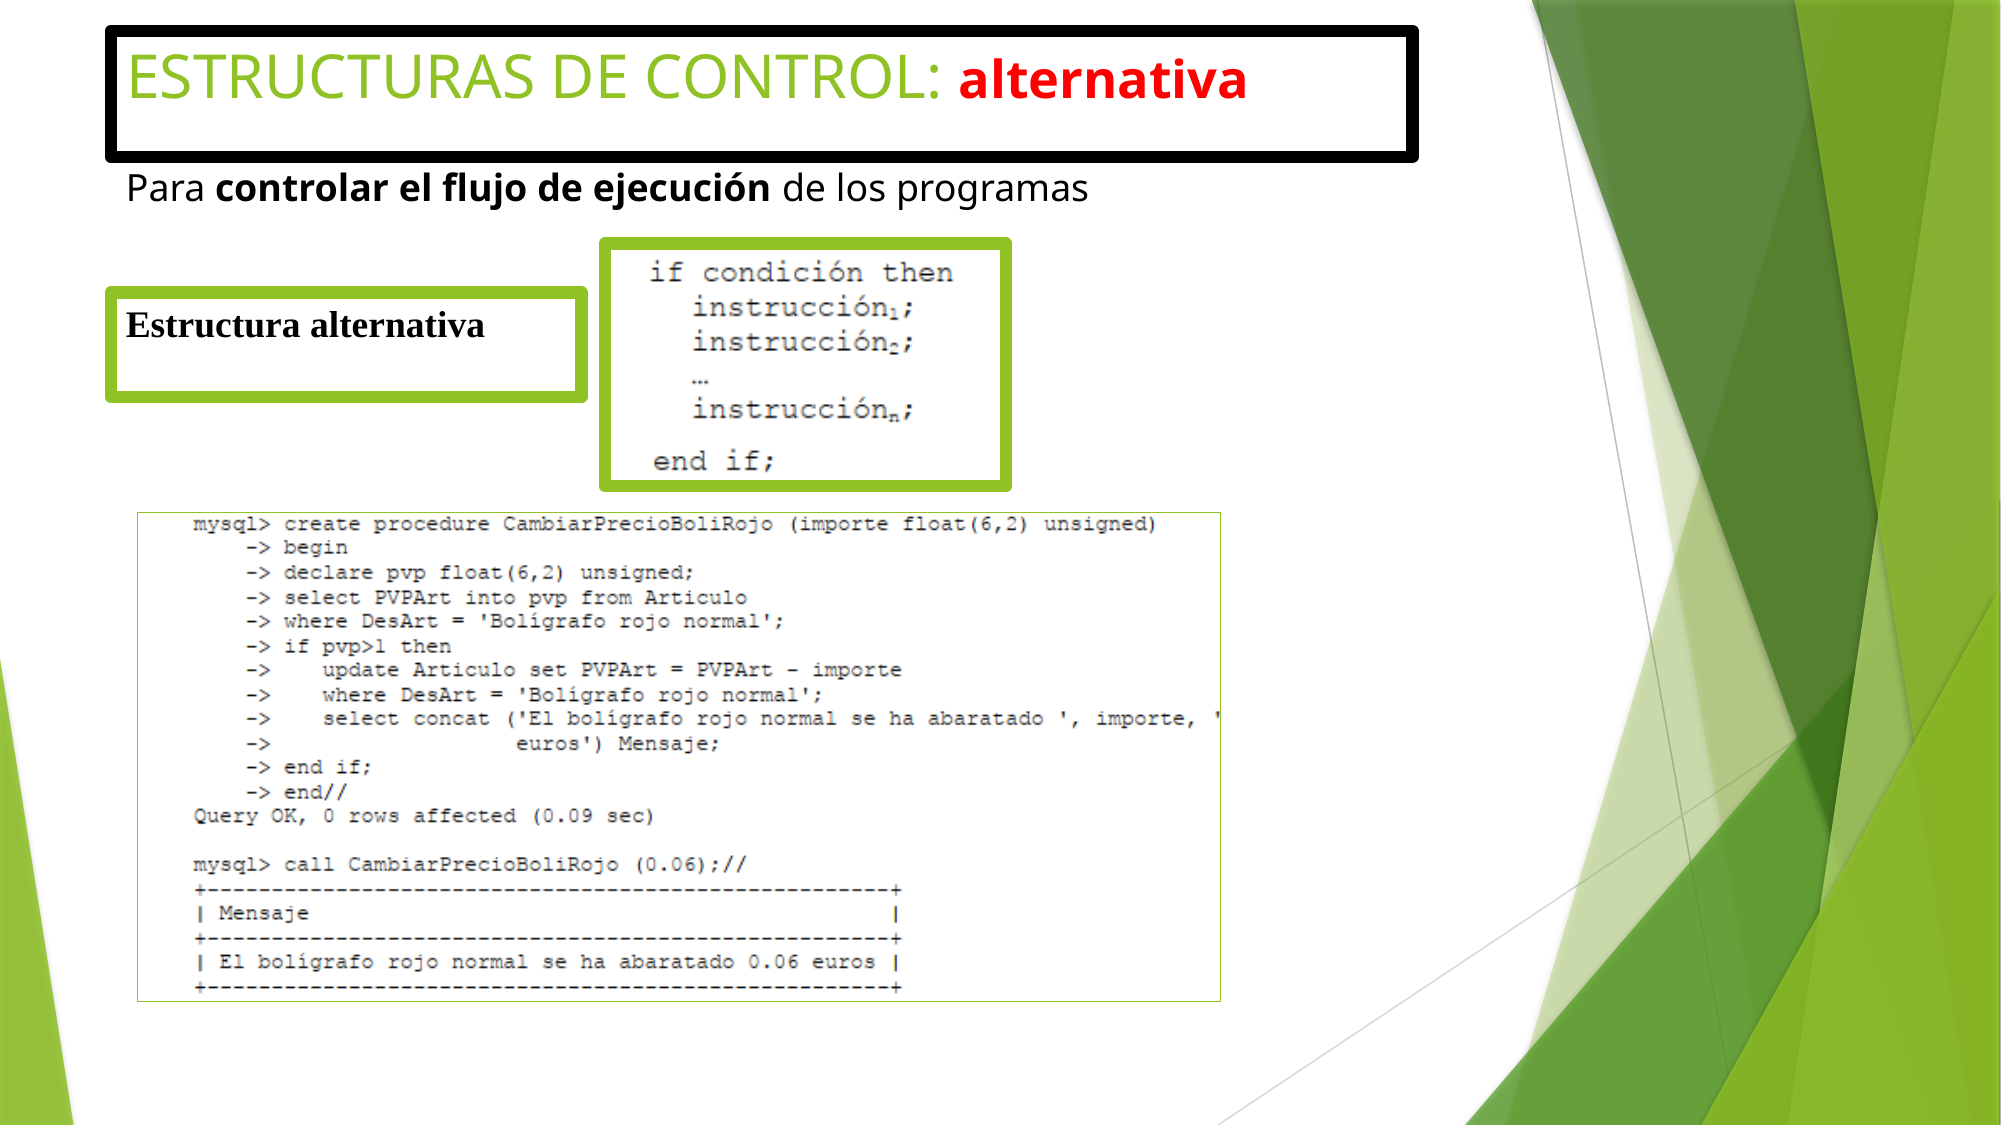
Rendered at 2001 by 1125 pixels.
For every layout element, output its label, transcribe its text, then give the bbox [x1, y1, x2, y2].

text_box Para controlar el flujo de ejecución de los programas [111, 156, 1540, 217]
picture [137, 511, 1221, 1003]
title ESTRUCTURAS DE CONTROL: alternativa [111, 30, 1413, 156]
picture [610, 249, 1001, 481]
text_box Estructura alternativa [111, 292, 582, 398]
